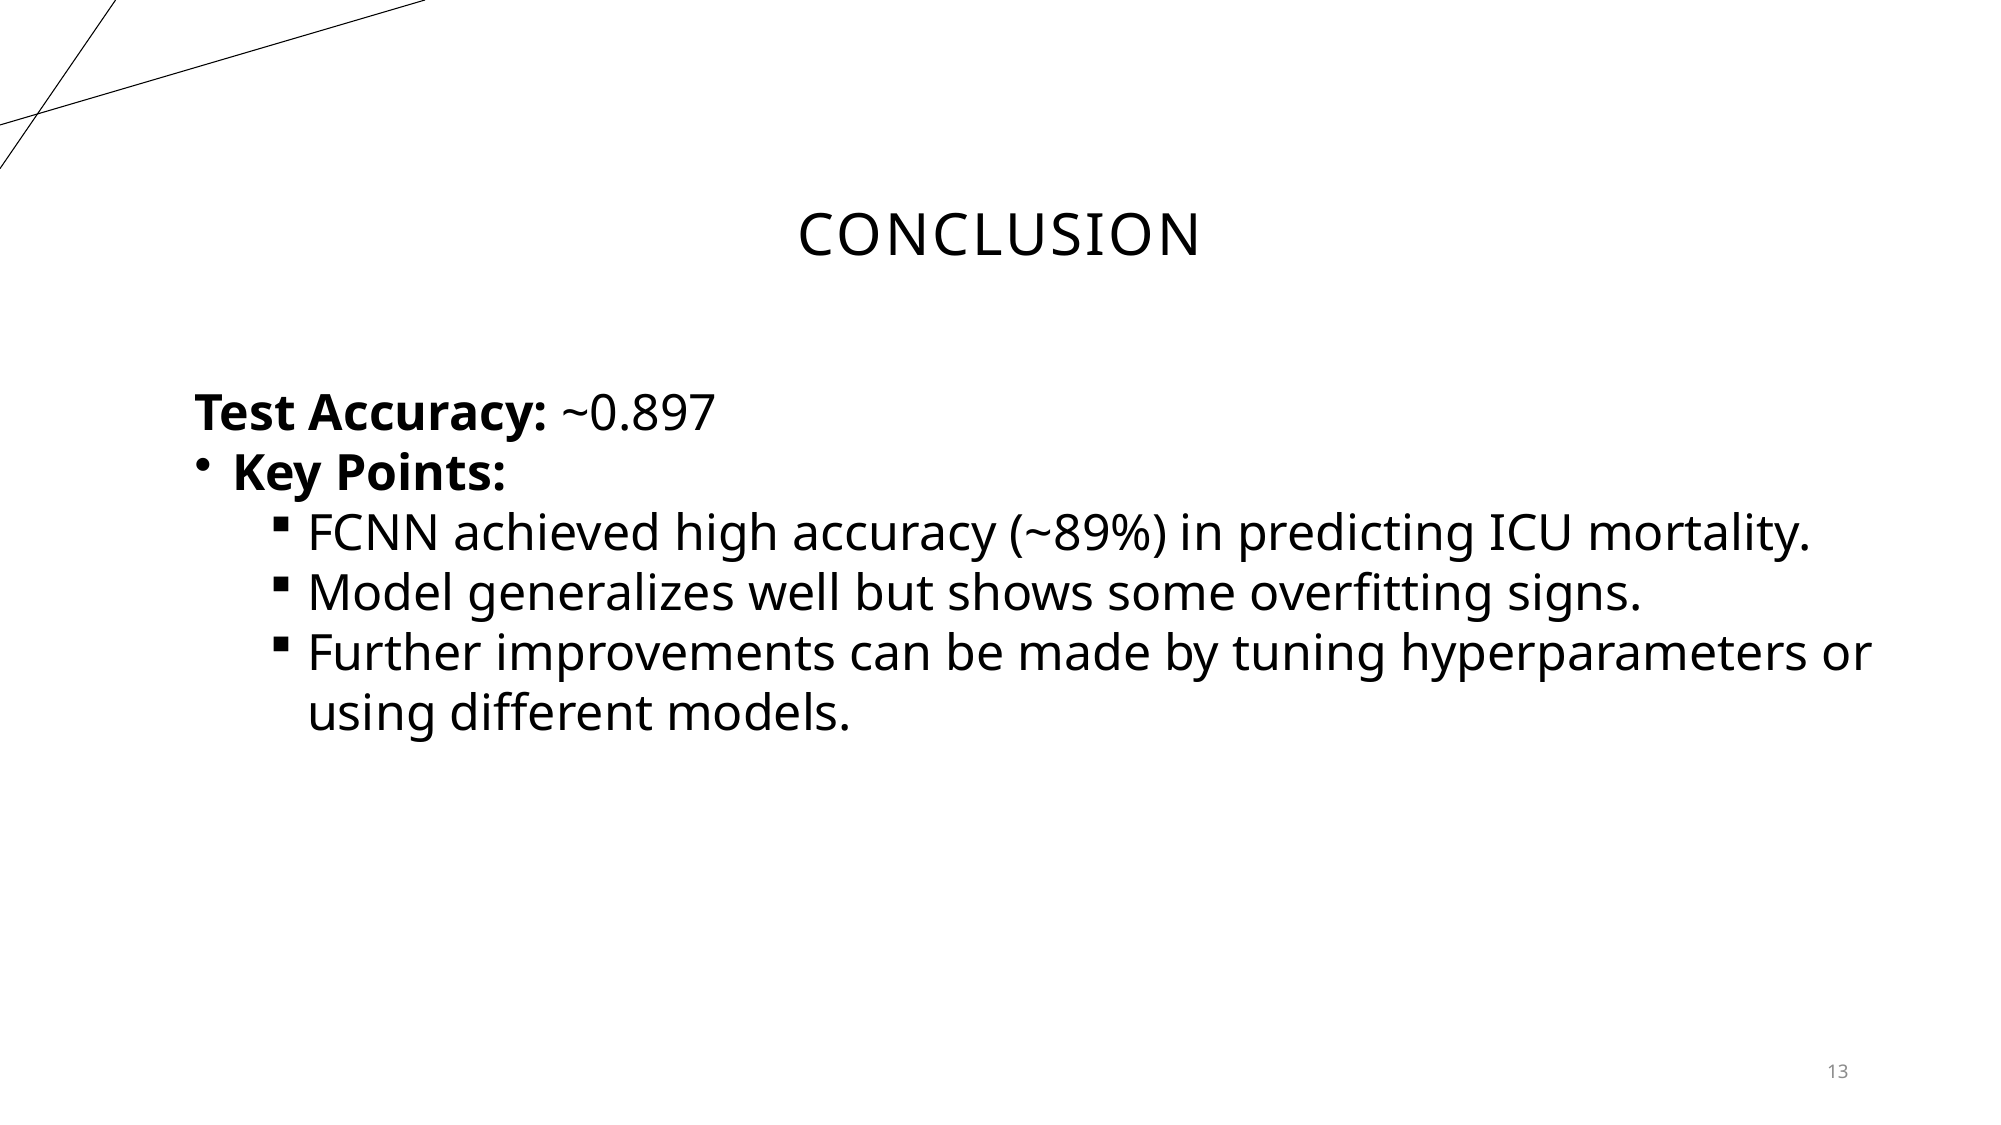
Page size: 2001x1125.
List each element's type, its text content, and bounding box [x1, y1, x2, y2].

slide_number 13 [1701, 1042, 1864, 1103]
title Conclusion [137, 57, 1863, 276]
text_box Test Accuracy: ~0.897 Key Points: FCNN achieved high accuracy (~89%) in predicting ICU mortality. Model generalizes well but shows some overfitting signs. Further improvements can be made by tuning hyperparameters or using different models. [179, 372, 1946, 748]
